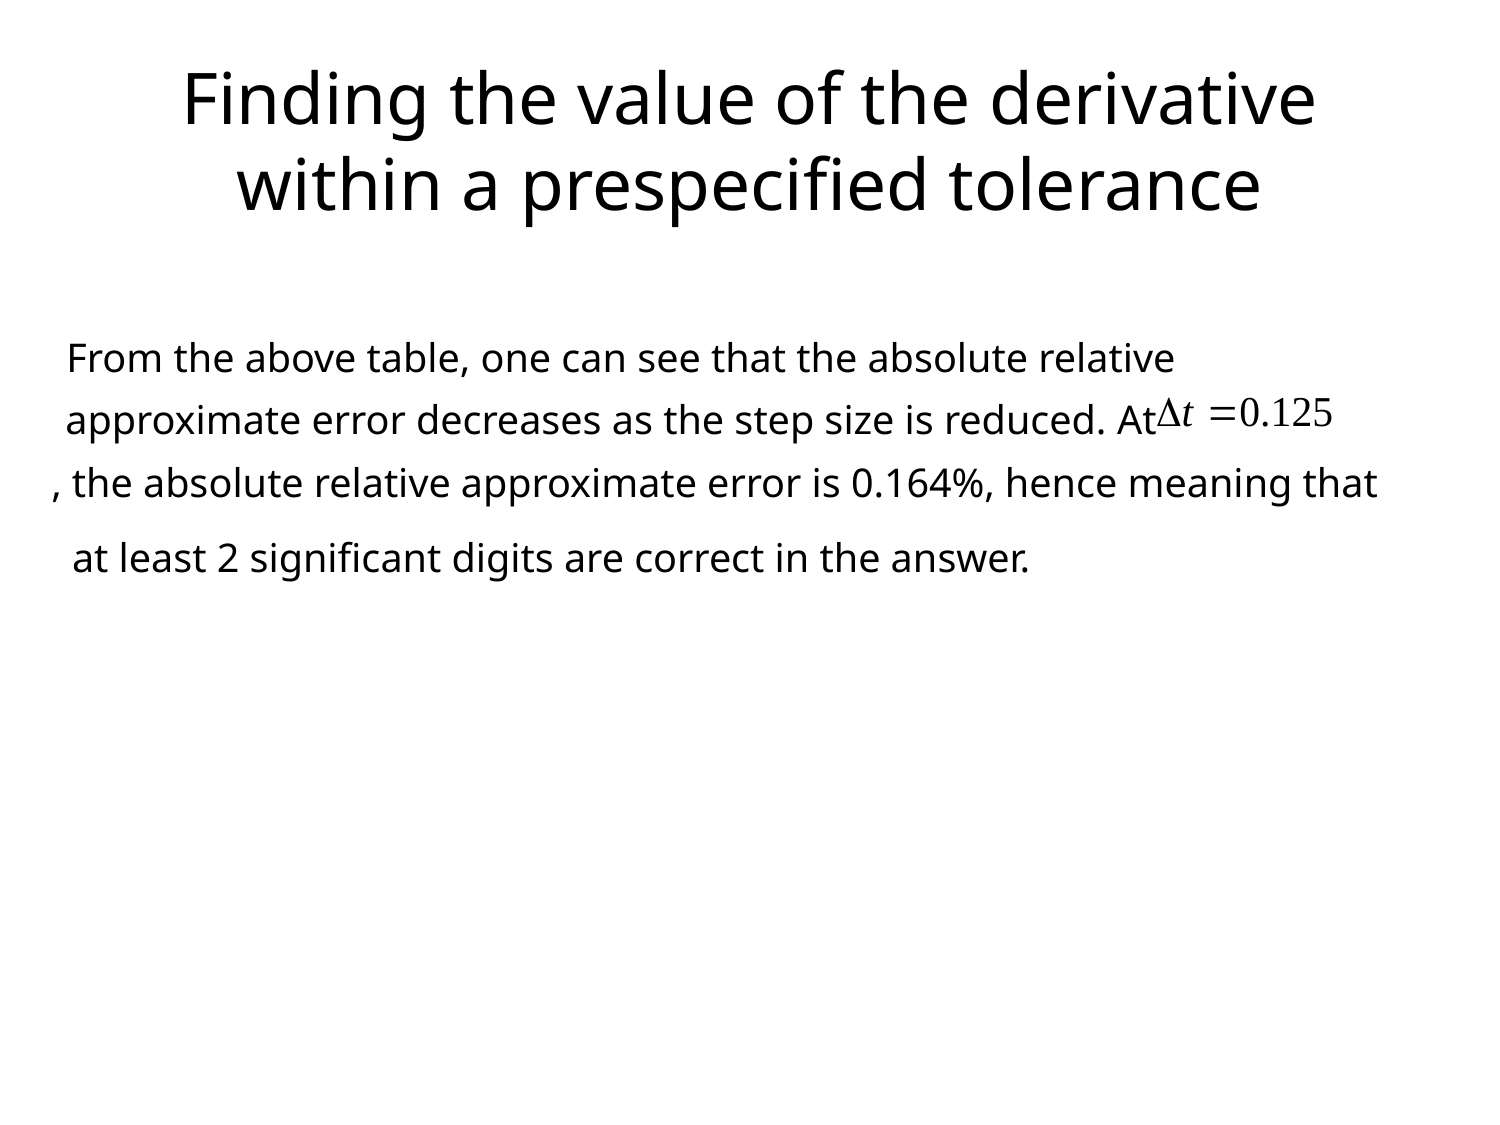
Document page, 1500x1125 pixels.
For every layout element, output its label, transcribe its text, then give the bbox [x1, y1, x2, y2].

text_box , the absolute relative approximate error is 0.164%, hence meaning that [36, 450, 1415, 513]
text_box approximate error decreases as the step size is reduced. At [50, 387, 1192, 450]
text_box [1149, 387, 1338, 438]
title Finding the value of the derivative within a prespecified tolerance [75, 45, 1425, 233]
text_box at least 2 significant digits are correct in the answer. [57, 525, 1057, 588]
text_box From the above table, one can see that the absolute relative [51, 325, 1202, 387]
